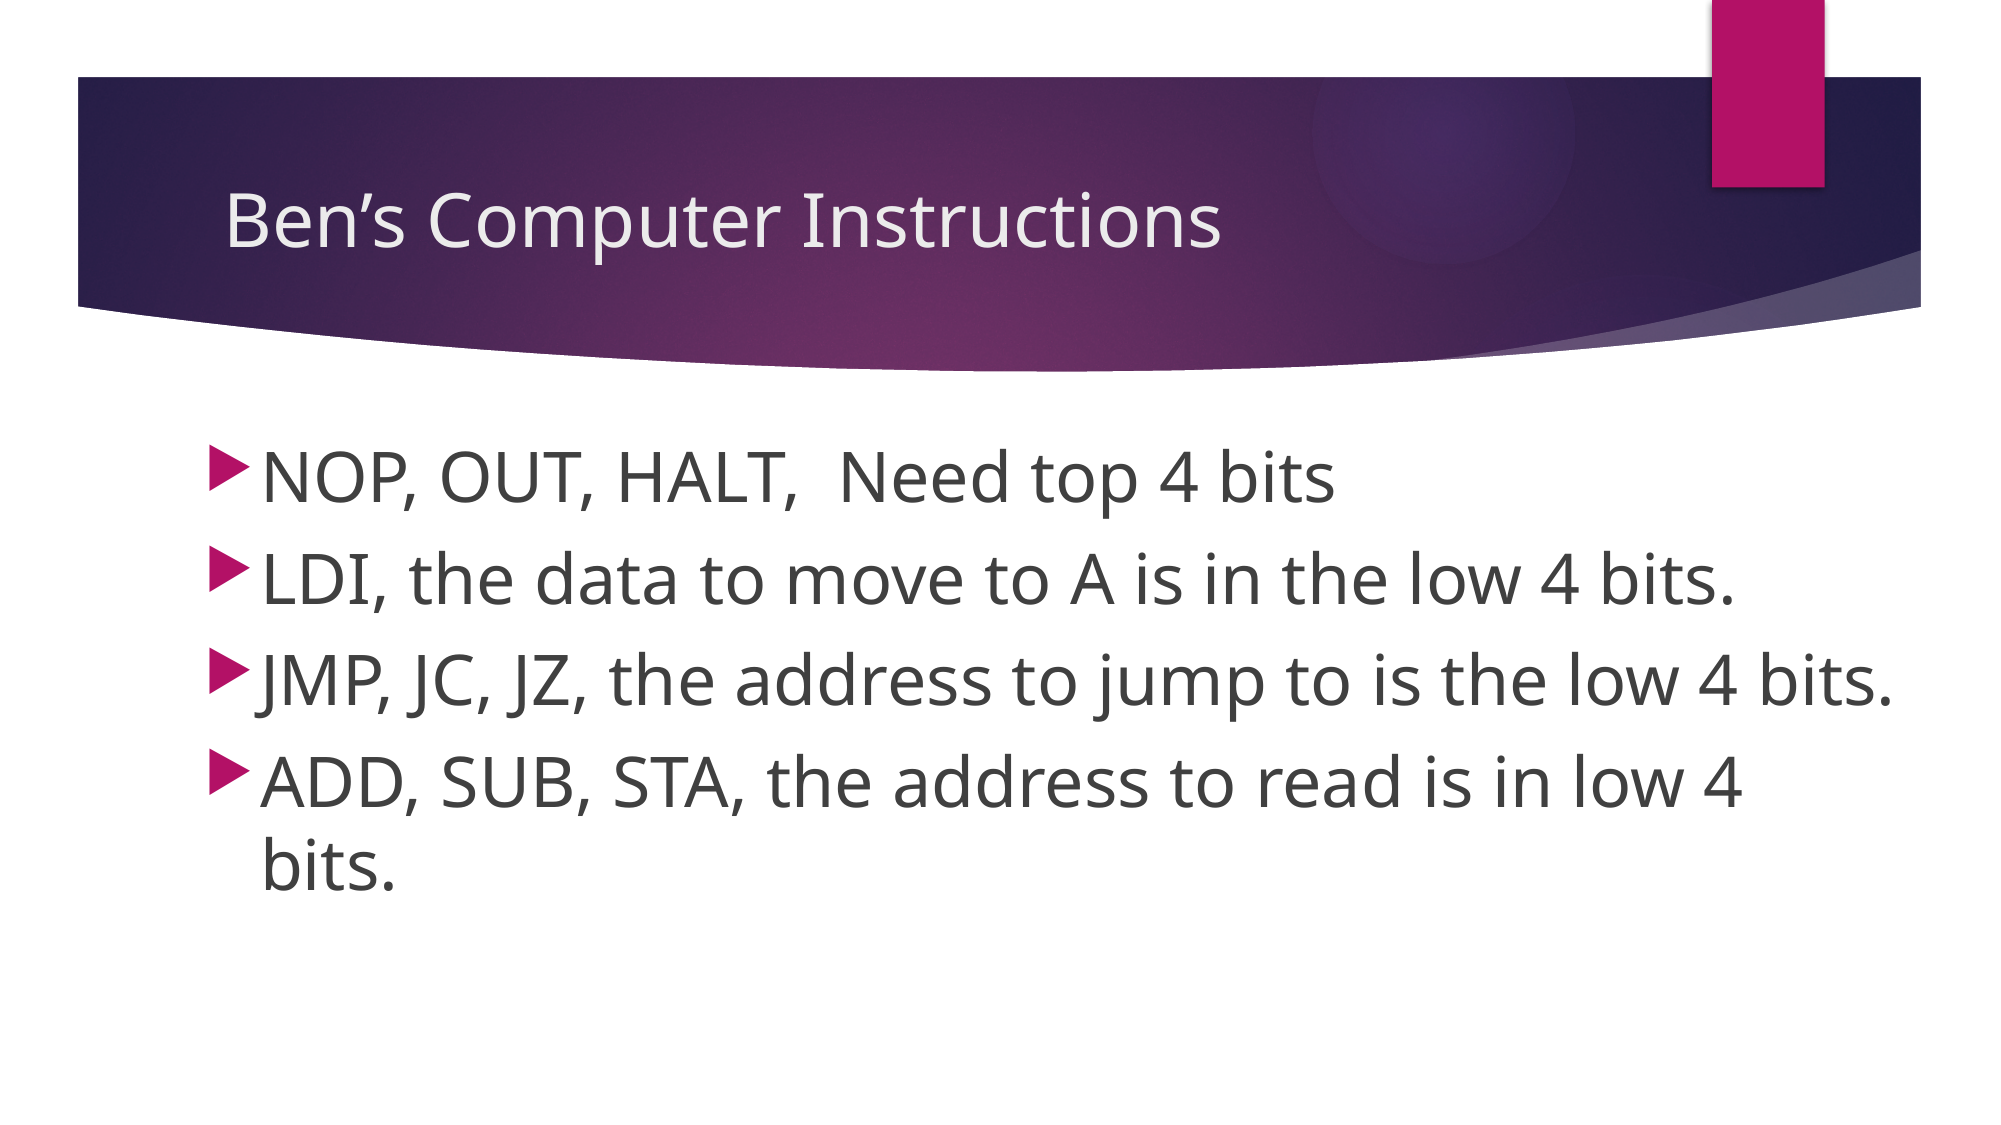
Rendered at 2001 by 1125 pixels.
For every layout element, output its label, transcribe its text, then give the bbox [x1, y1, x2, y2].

title Ben’s Computer Instructions [189, 159, 1627, 276]
list NOP, OUT, HALT, Need top 4 bits LDI, the data to move to A is in the low 4 bits. JMP, JC, JZ, the address to jump to is the low 4 bits. ADD, SUB, STA, the address to read is in low 4 bits. [189, 425, 1915, 986]
